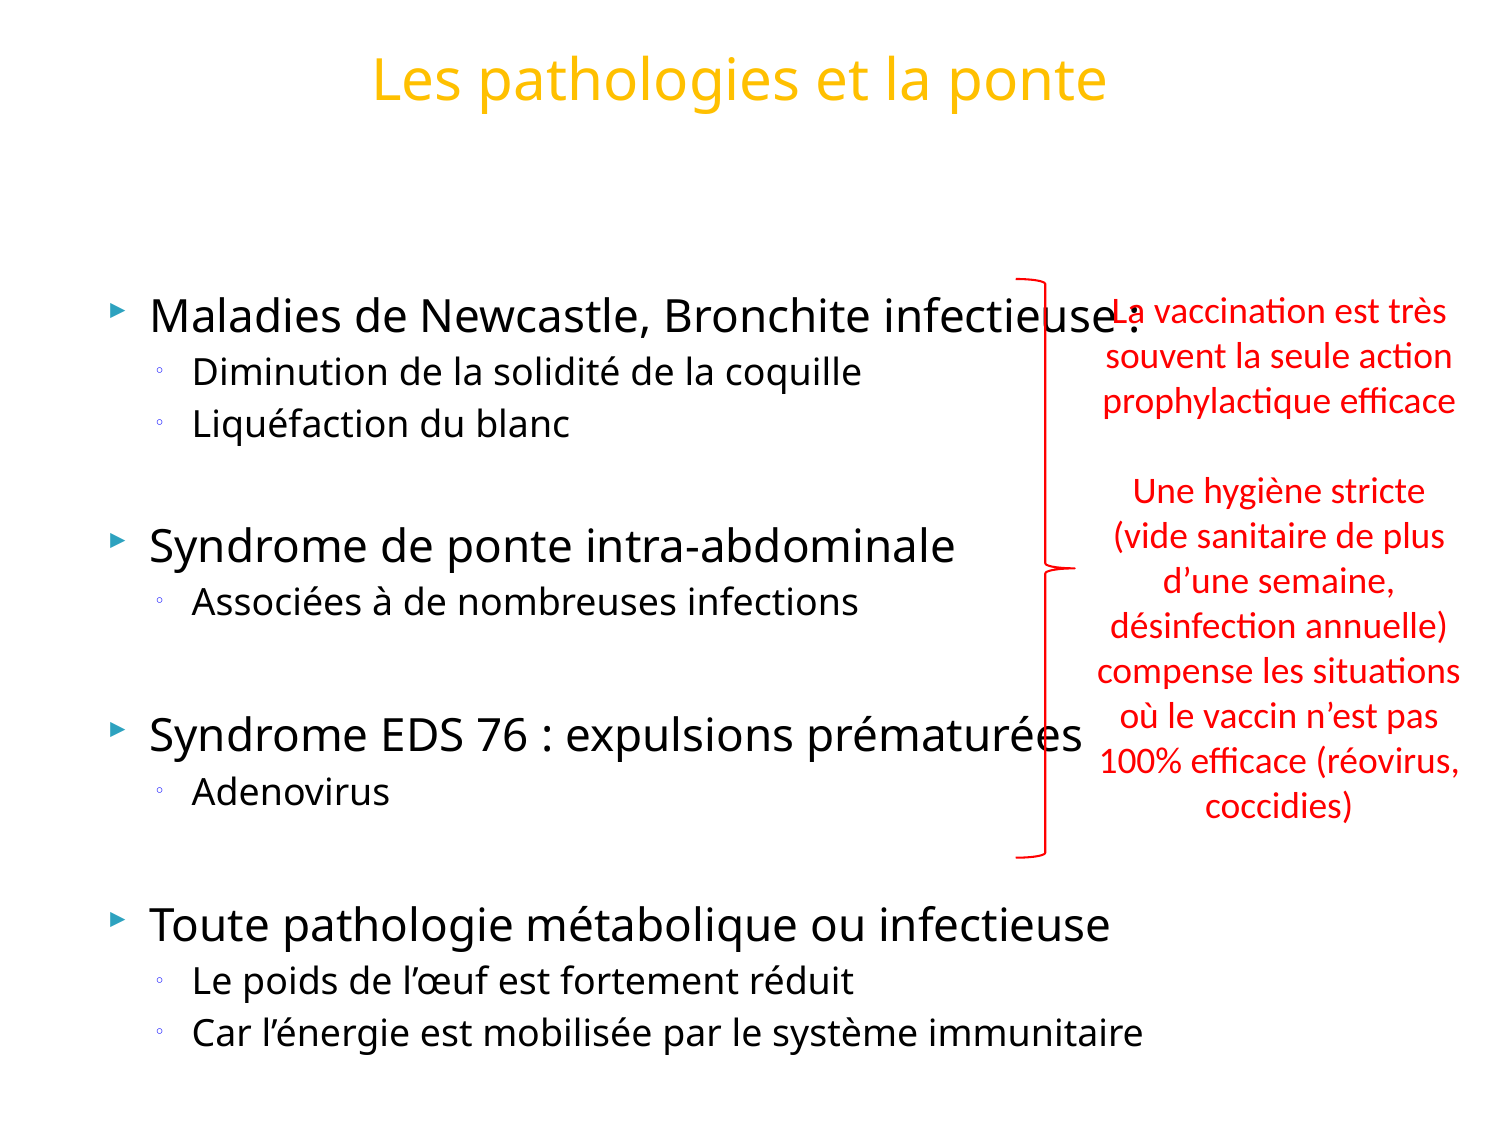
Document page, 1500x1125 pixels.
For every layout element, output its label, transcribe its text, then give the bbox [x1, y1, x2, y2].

text_box [1015, 274, 1074, 863]
title Les pathologies et la ponte [64, 19, 1415, 135]
list Maladies de Newcastle, Bronchite infectieuse : Diminution de la solidité de la coquille Liquéfaction du blanc Syndrome de ponte intra-abdominale Associées à de nombreuses infections Syndrome EDS 76 : expulsions prématurées Adenovirus Toute pathologie métabolique ou infectieuse Le poids de l’œuf est fortement réduit Car l’énergie est mobilisée par le système immunitaire [75, 278, 1425, 986]
text_box La vaccination est très souvent la seule action prophylactique efficace Une hygiène stricte (vide sanitaire de plus d’une semaine, désinfection annuelle) compense les situations où le vaccin n’est pas 100% efficace (réovirus, coccidies) [1074, 278, 1484, 834]
